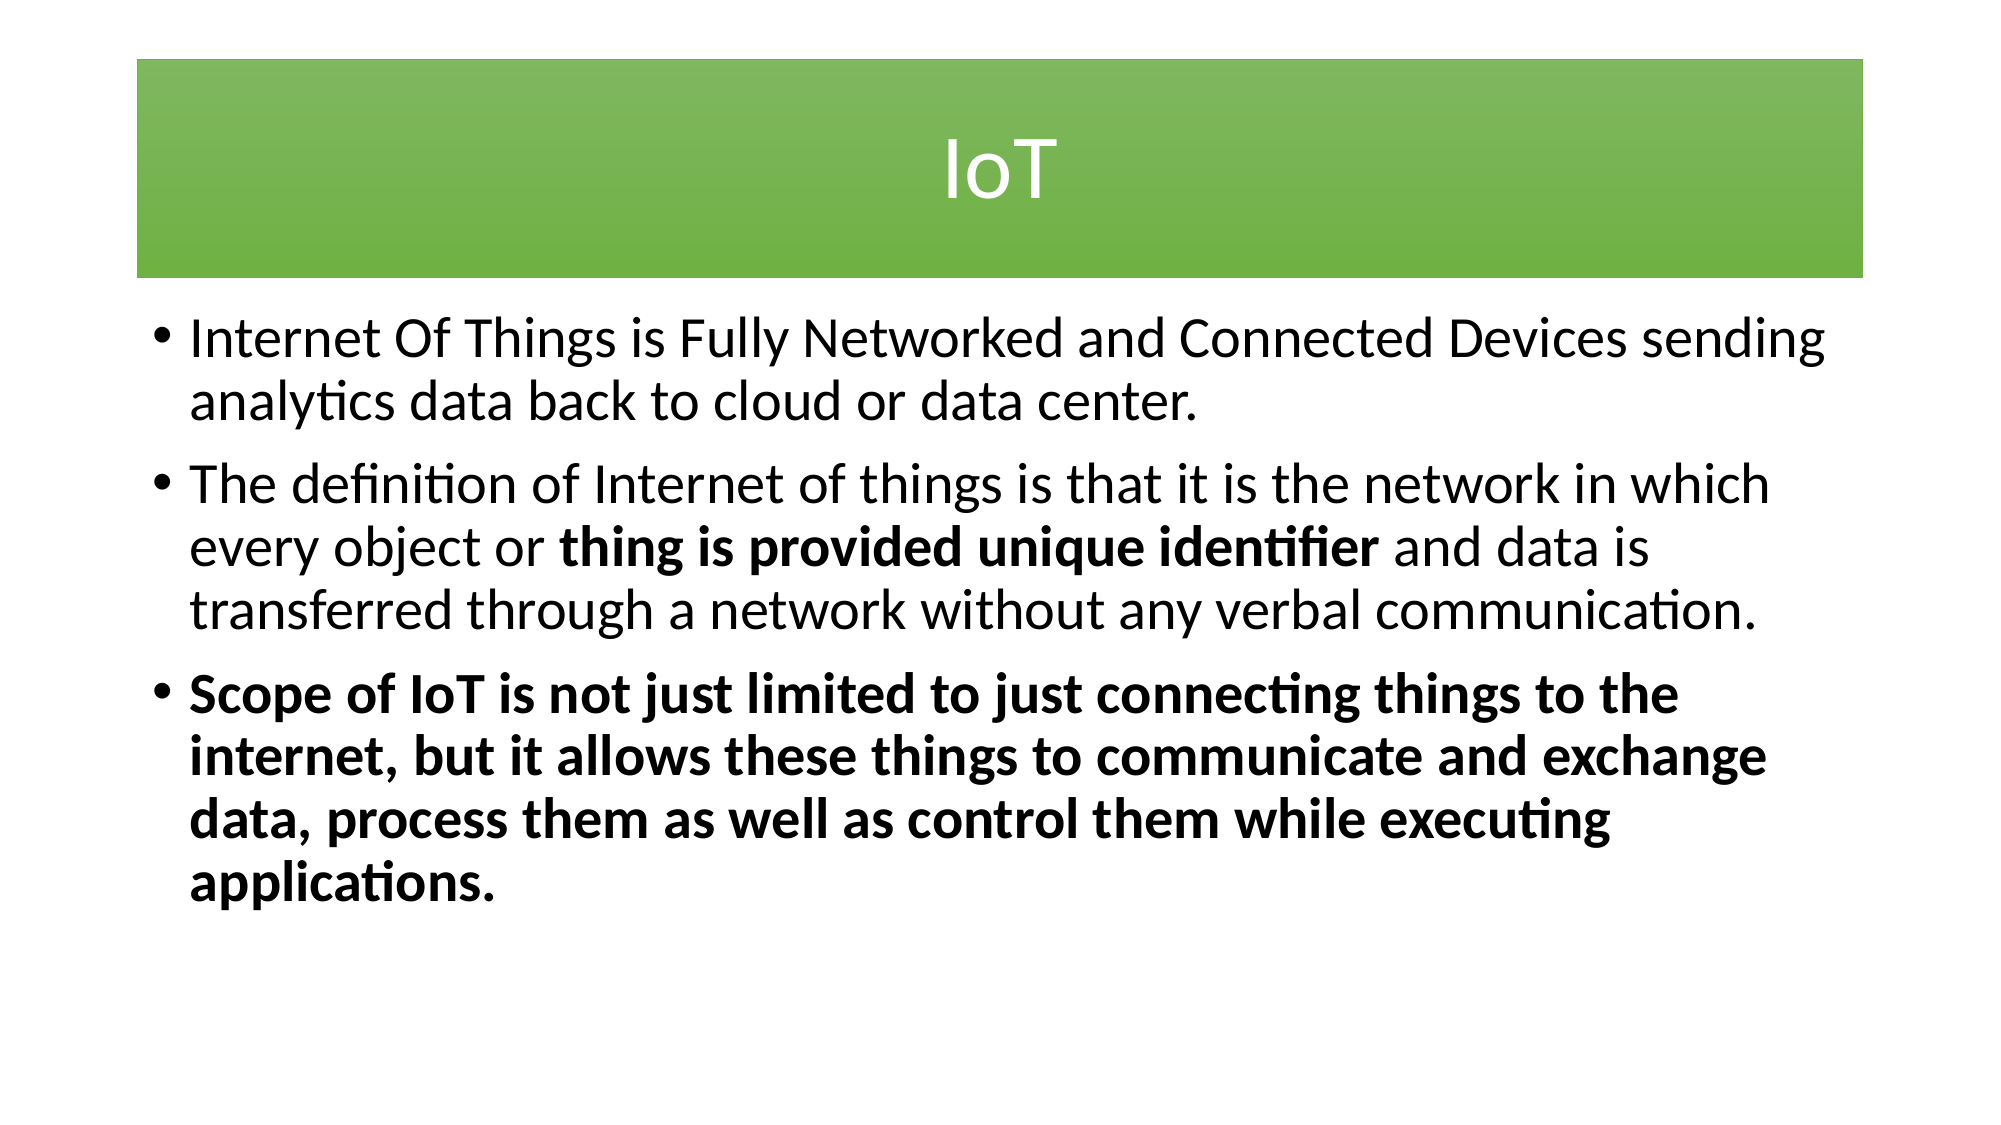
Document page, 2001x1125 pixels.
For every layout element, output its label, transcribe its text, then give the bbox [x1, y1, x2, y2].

title IoT [137, 59, 1863, 278]
list Internet Of Things is Fully Networked and Connected Devices sending analytics data back to cloud or data center. The definition of Internet of things is that it is the network in which every object or thing is provided unique identifier and data is transferred through a network without any verbal communication. Scope of IoT is not just limited to just connecting things to the internet, but it allows these things to communicate and exchange data, process them as well as control them while executing applications. [137, 299, 1863, 1014]
